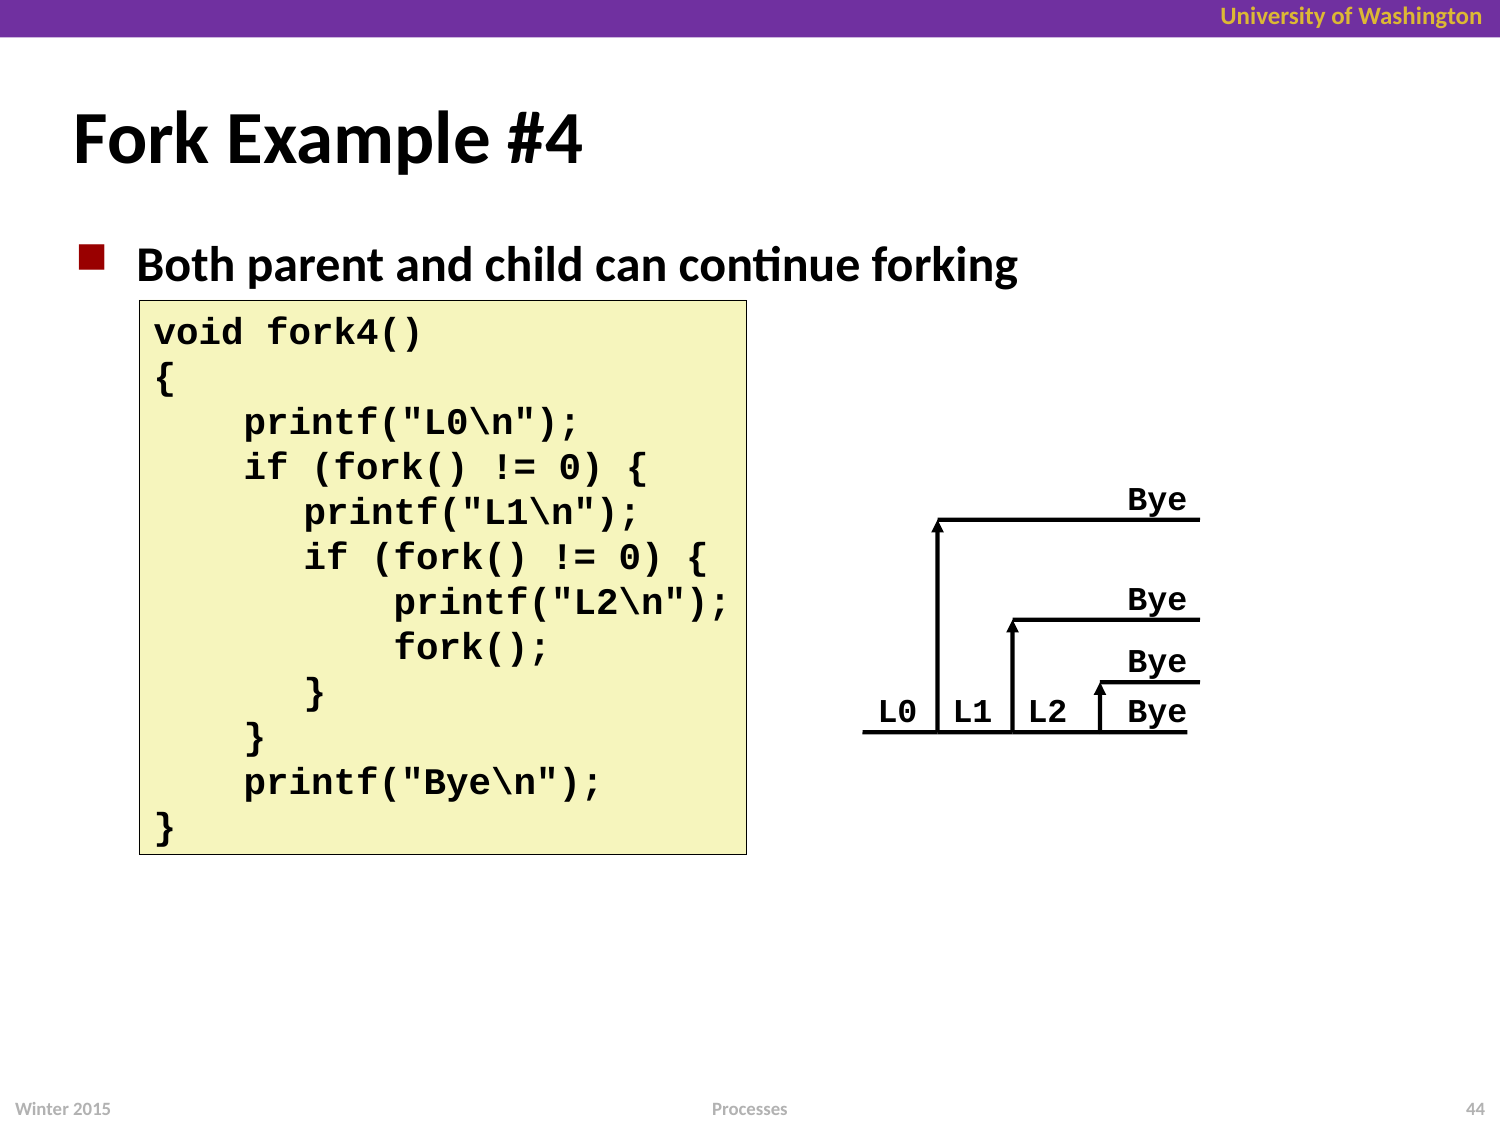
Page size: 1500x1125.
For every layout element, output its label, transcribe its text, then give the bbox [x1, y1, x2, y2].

footer Processes [512, 1077, 988, 1125]
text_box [862, 469, 1204, 738]
slide_number Winter 2015 [0, 1077, 450, 1125]
title Fork Example #4 [58, 71, 1438, 197]
list Both parent and child can continue forking [64, 223, 1438, 1040]
text_box void fork4() { printf("L0\n"); if (fork() != 0) { printf("L1\n"); if (fork() != 0) { printf("L2\n"); fork(); } } printf("Bye\n"); } [138, 299, 747, 855]
slide_number 44 [1400, 1077, 1500, 1125]
